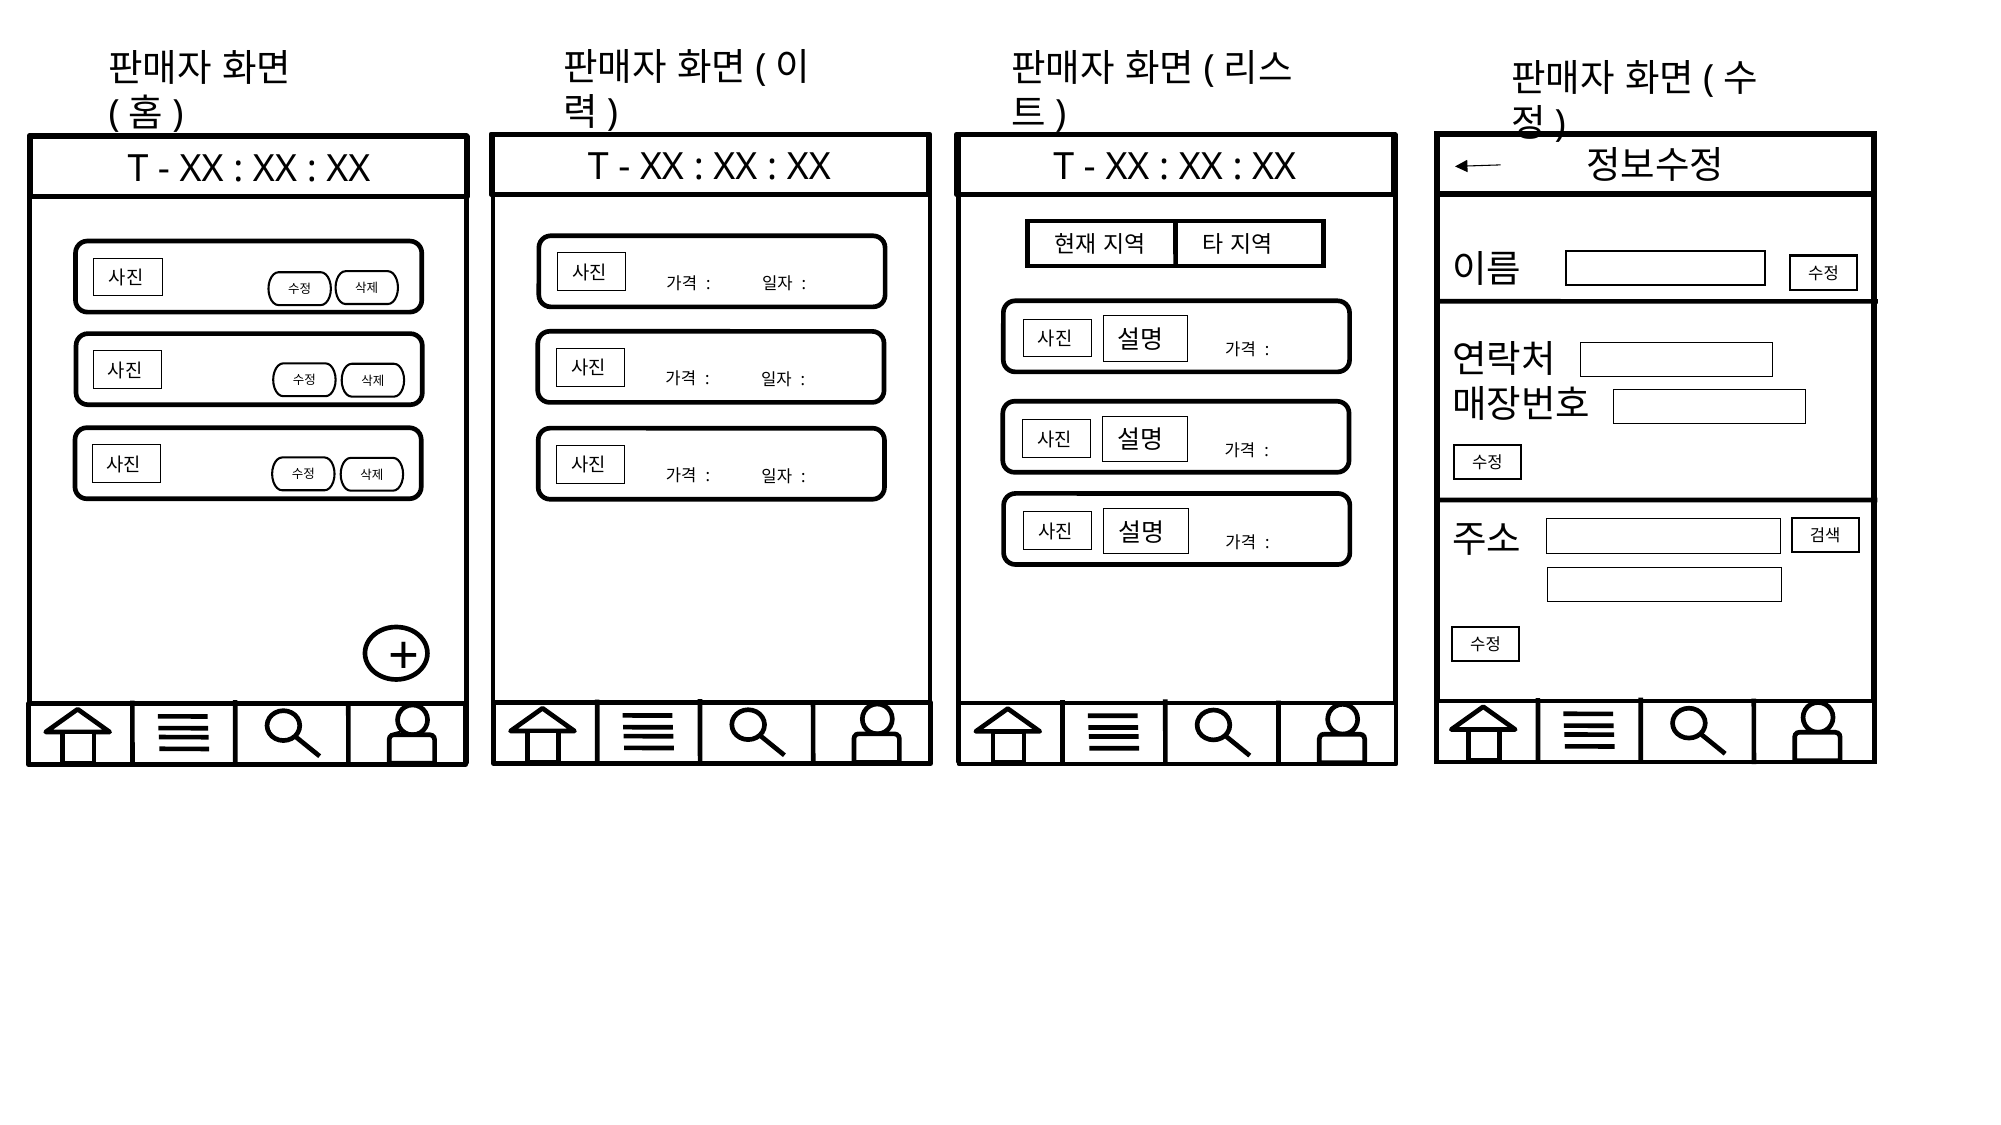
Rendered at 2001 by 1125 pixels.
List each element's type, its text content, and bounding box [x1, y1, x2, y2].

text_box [294, 736, 320, 757]
text_box 이름 연락처 매장번호 주소 연 [1436, 503, 1875, 700]
text_box [1065, 702, 1163, 765]
text_box [1612, 388, 1806, 424]
text_box [1450, 705, 1517, 731]
text_box 사진 [557, 252, 626, 291]
text_box 수정 [1451, 626, 1520, 662]
text_box [135, 702, 232, 766]
text_box 수정 [267, 271, 332, 307]
text_box 사진 [92, 444, 161, 483]
text_box 사진 [1022, 419, 1091, 458]
text_box 판매자 화면(홈) [93, 36, 381, 134]
text_box [1565, 250, 1766, 286]
text_box 검색 [1791, 517, 1860, 553]
text_box 사진 [93, 350, 162, 389]
text_box [74, 332, 424, 406]
text_box [957, 134, 1396, 763]
text_box T - XX : XX : XX [956, 134, 1394, 195]
text_box [1326, 703, 1359, 733]
text_box 일자 : [746, 457, 842, 494]
text_box [992, 730, 1025, 764]
text_box 가격 : [650, 360, 746, 396]
text_box 수정 [271, 456, 336, 492]
text_box 설명 [1102, 416, 1188, 462]
text_box [1436, 700, 1535, 763]
text_box [1802, 701, 1835, 731]
text_box [74, 239, 423, 314]
text_box [600, 702, 697, 765]
text_box 타 지역 [1187, 221, 1319, 265]
text_box 수정 [1453, 444, 1522, 480]
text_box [1224, 735, 1250, 756]
text_box 설명 [1103, 508, 1189, 554]
text_box [351, 702, 467, 766]
text_box [1545, 518, 1782, 554]
text_box 가격 : [1210, 523, 1306, 560]
text_box 일자 : [747, 265, 843, 301]
text_box [73, 426, 423, 500]
text_box 가격 : [651, 265, 747, 301]
text_box [509, 707, 576, 733]
text_box 삭제 [339, 456, 405, 492]
text_box [1281, 702, 1397, 765]
text_box 판매자 화면(이력) [548, 35, 868, 141]
text_box 현재 지역 [1039, 222, 1171, 265]
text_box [759, 735, 785, 756]
text_box [28, 702, 130, 766]
text_box [388, 732, 436, 765]
text_box [958, 702, 1060, 765]
text_box [396, 703, 429, 733]
text_box [1196, 708, 1231, 741]
text_box [526, 730, 560, 763]
text_box + [363, 625, 429, 681]
text_box [861, 702, 894, 732]
text_box [1546, 566, 1783, 603]
text_box T - XX : XX : XX [30, 136, 468, 197]
text_box 수정 [1789, 254, 1858, 291]
text_box [1467, 729, 1500, 762]
text_box [537, 427, 886, 501]
text_box [238, 702, 346, 766]
text_box 사진 [93, 258, 163, 296]
text_box [29, 134, 468, 763]
text_box 일자 : [746, 361, 842, 397]
text_box [1644, 700, 1751, 763]
text_box [1002, 299, 1351, 373]
text_box T - XX : XX : XX [491, 133, 929, 195]
text_box [492, 702, 594, 765]
text_box 사진 [556, 445, 625, 484]
text_box 가격 : [651, 457, 746, 493]
text_box [1541, 700, 1638, 763]
text_box [1168, 702, 1276, 765]
text_box 사진 [1023, 511, 1092, 550]
text_box [492, 133, 931, 702]
text_box [44, 708, 111, 734]
text_box [1671, 707, 1707, 740]
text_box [1700, 733, 1726, 754]
text_box [1002, 492, 1351, 566]
text_box [1318, 733, 1366, 764]
text_box [536, 330, 886, 404]
text_box [266, 709, 301, 742]
text_box 가격 : [1210, 331, 1306, 367]
text_box 정보수정 [1436, 133, 1874, 194]
text_box 사진 [1023, 319, 1092, 357]
text_box 수정 [272, 362, 337, 398]
text_box 사진 [556, 348, 625, 387]
text_box 이름 연락처 매장번호 주소 연 [1436, 133, 1875, 497]
text_box [816, 702, 932, 765]
text_box [852, 732, 901, 764]
text_box 설명 [1103, 315, 1188, 362]
text_box [1027, 220, 1325, 267]
text_box 판매자 화면(수정) [1496, 46, 1818, 152]
text_box 삭제 [334, 270, 400, 306]
text_box [1580, 341, 1774, 377]
text_box [1757, 700, 1875, 763]
text_box 삭제 [340, 362, 406, 398]
text_box [62, 731, 95, 764]
text_box 가격 : [1209, 431, 1306, 467]
text_box [1793, 731, 1842, 762]
text_box [703, 702, 810, 765]
text_box 판매자 화면(리스트) [996, 36, 1359, 142]
text_box [537, 234, 887, 308]
text_box [974, 707, 1041, 733]
text_box [1001, 400, 1351, 474]
text_box [730, 708, 766, 741]
